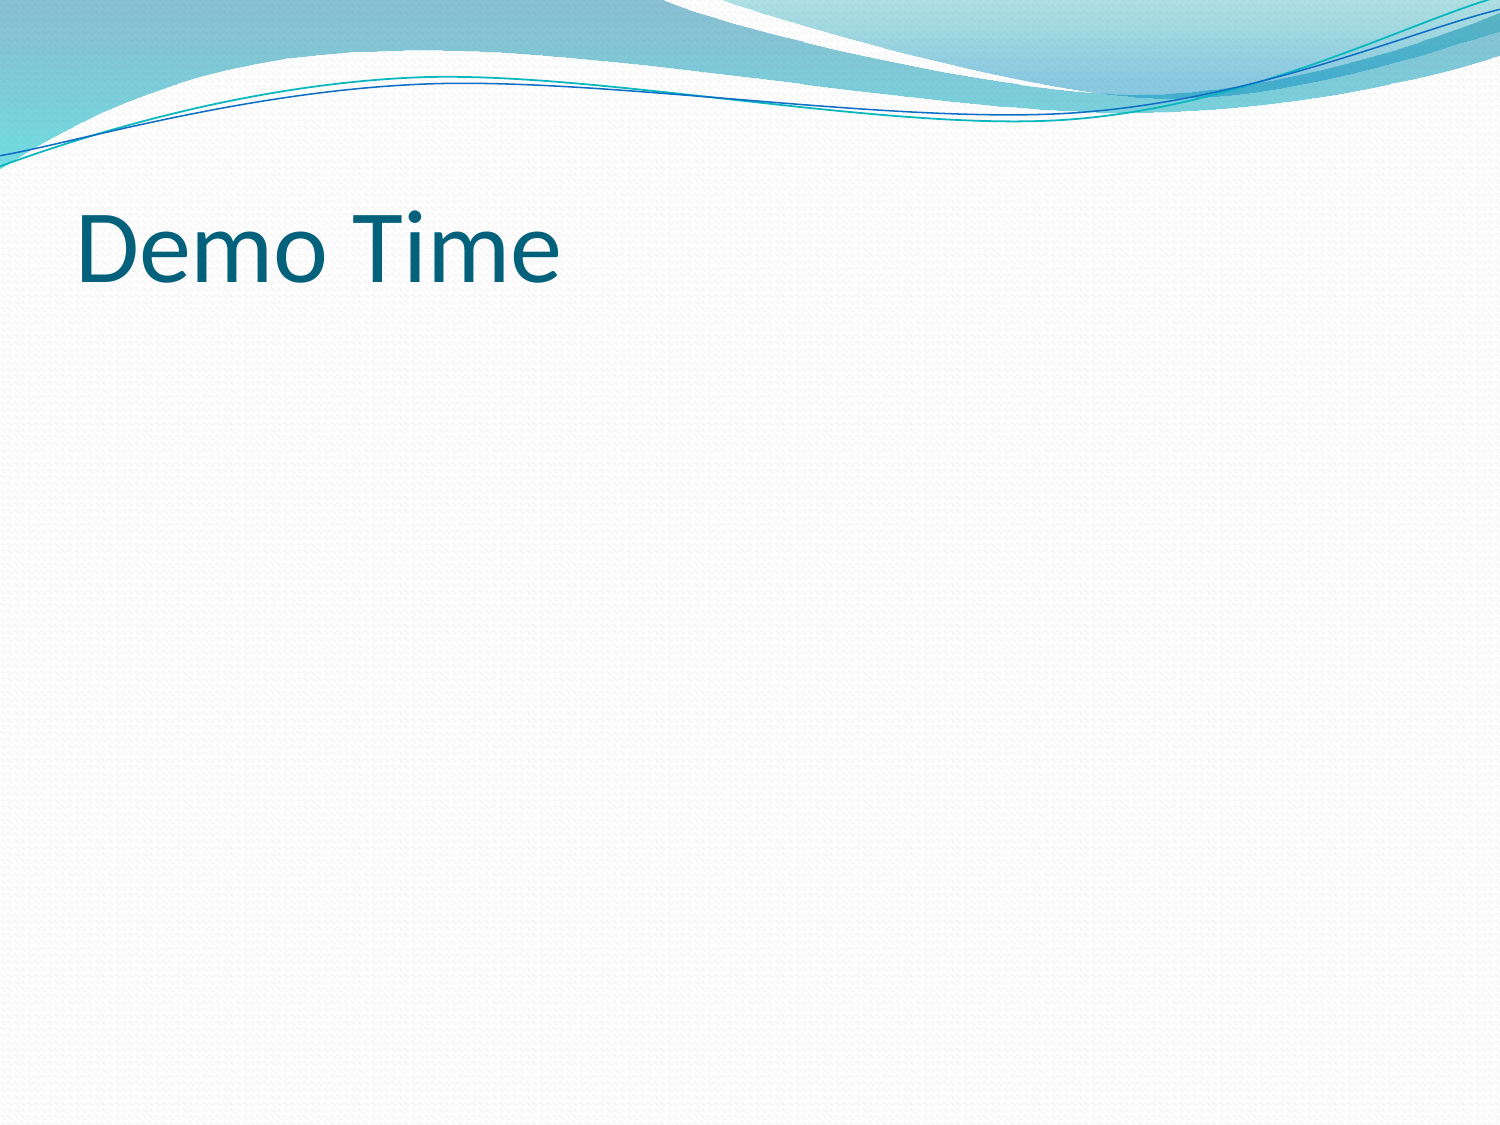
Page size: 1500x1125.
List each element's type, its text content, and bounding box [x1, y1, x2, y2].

title Demo Time [75, 115, 1425, 303]
